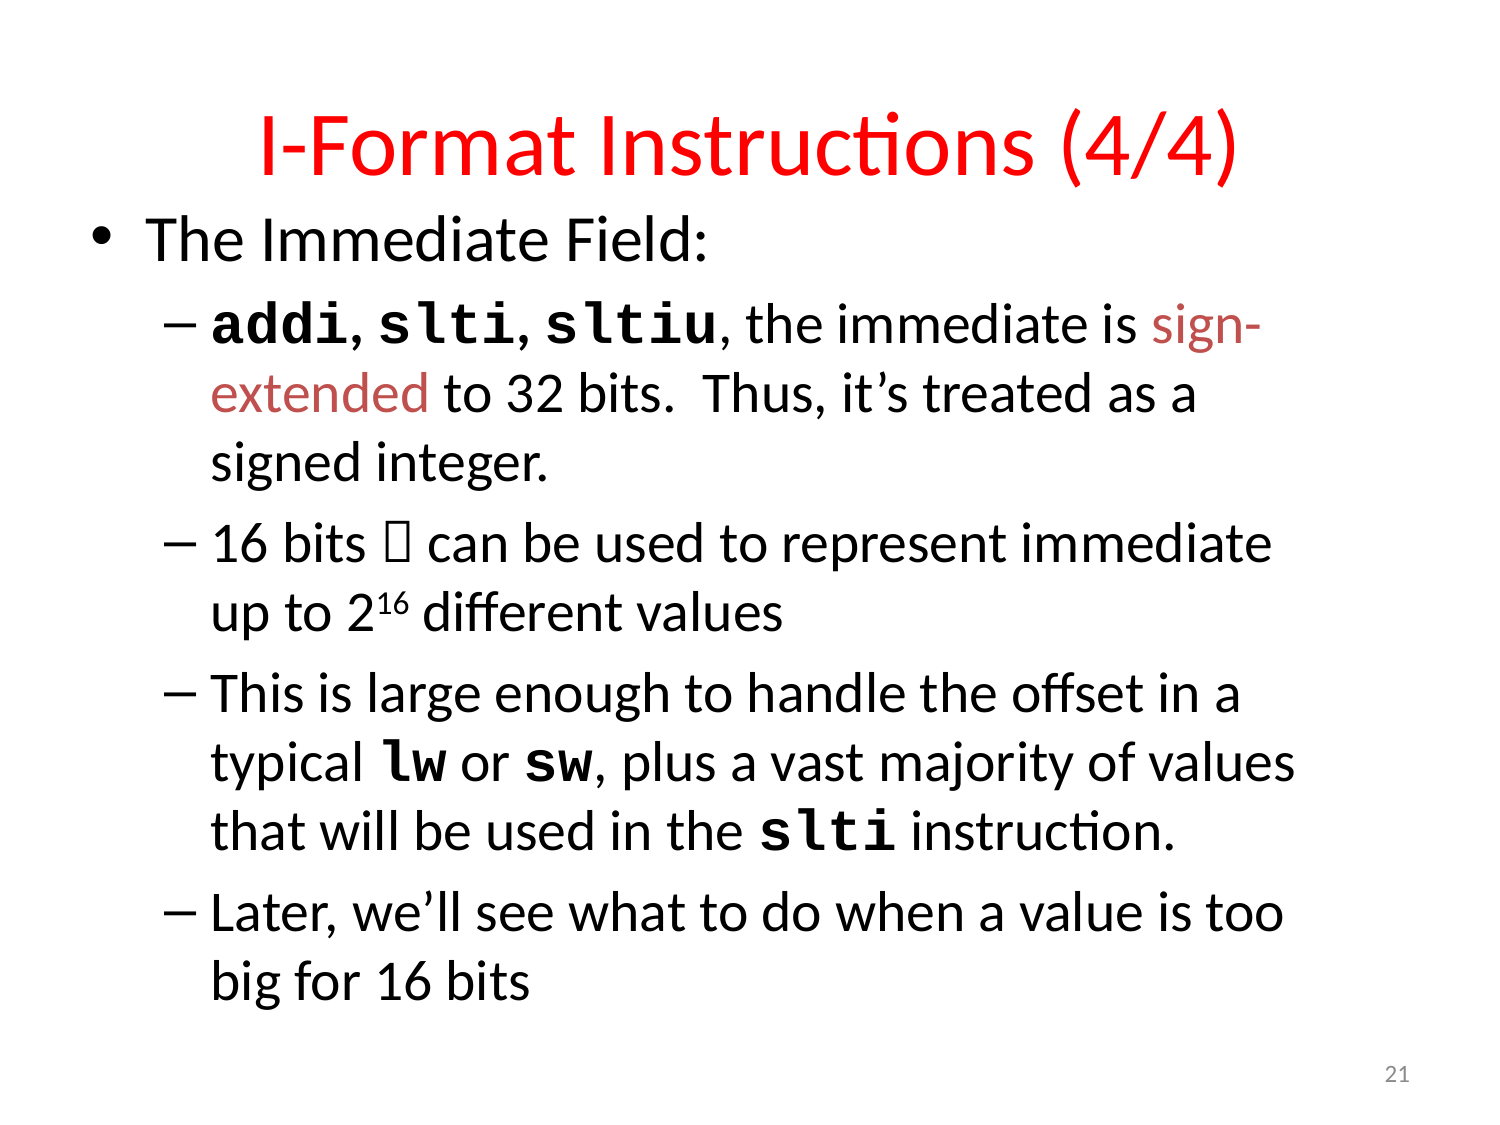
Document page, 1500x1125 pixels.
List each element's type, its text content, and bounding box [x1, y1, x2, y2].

slide_number 21 [1074, 1042, 1425, 1103]
list The Immediate Field: addi, slti, sltiu, the immediate is sign-extended to 32 bits. Thus, it’s treated as a signed integer. 16 bits  can be used to represent immediate up to 216 different values This is large enough to handle the offset in a typical lw or sw, plus a vast majority of values that will be used in the slti instruction. Later, we’ll see what to do when a value is too big for 16 bits [75, 187, 1363, 1025]
title I-Format Instructions (4/4) [75, 45, 1425, 233]
